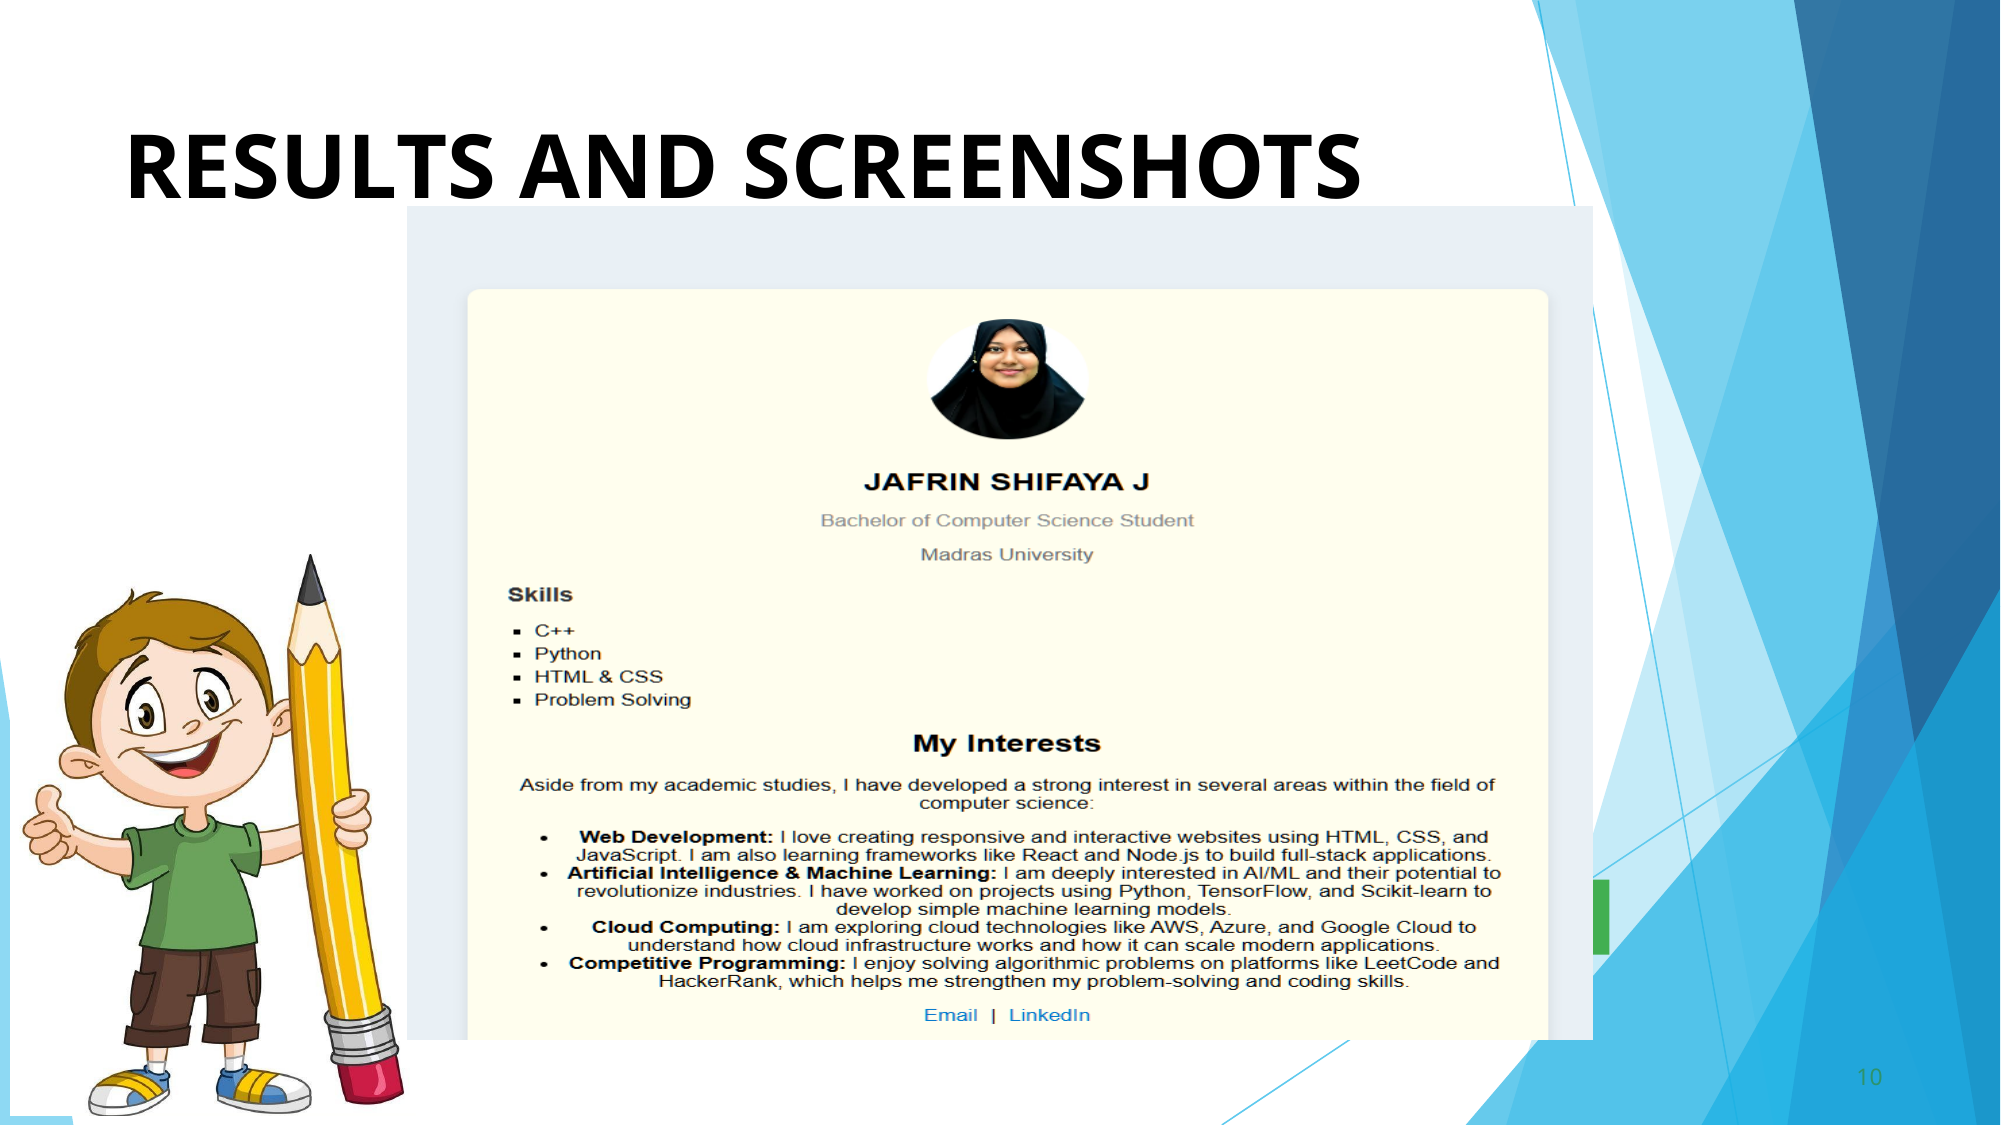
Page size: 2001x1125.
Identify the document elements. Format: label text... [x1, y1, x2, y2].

text_box [1598, 386, 1850, 543]
picture [10, 206, 1594, 1116]
text_box 10 [1849, 1061, 1888, 1095]
title RESULTS AND SCREENSHOTS [121, 107, 1513, 298]
text_box [1598, 879, 1610, 955]
